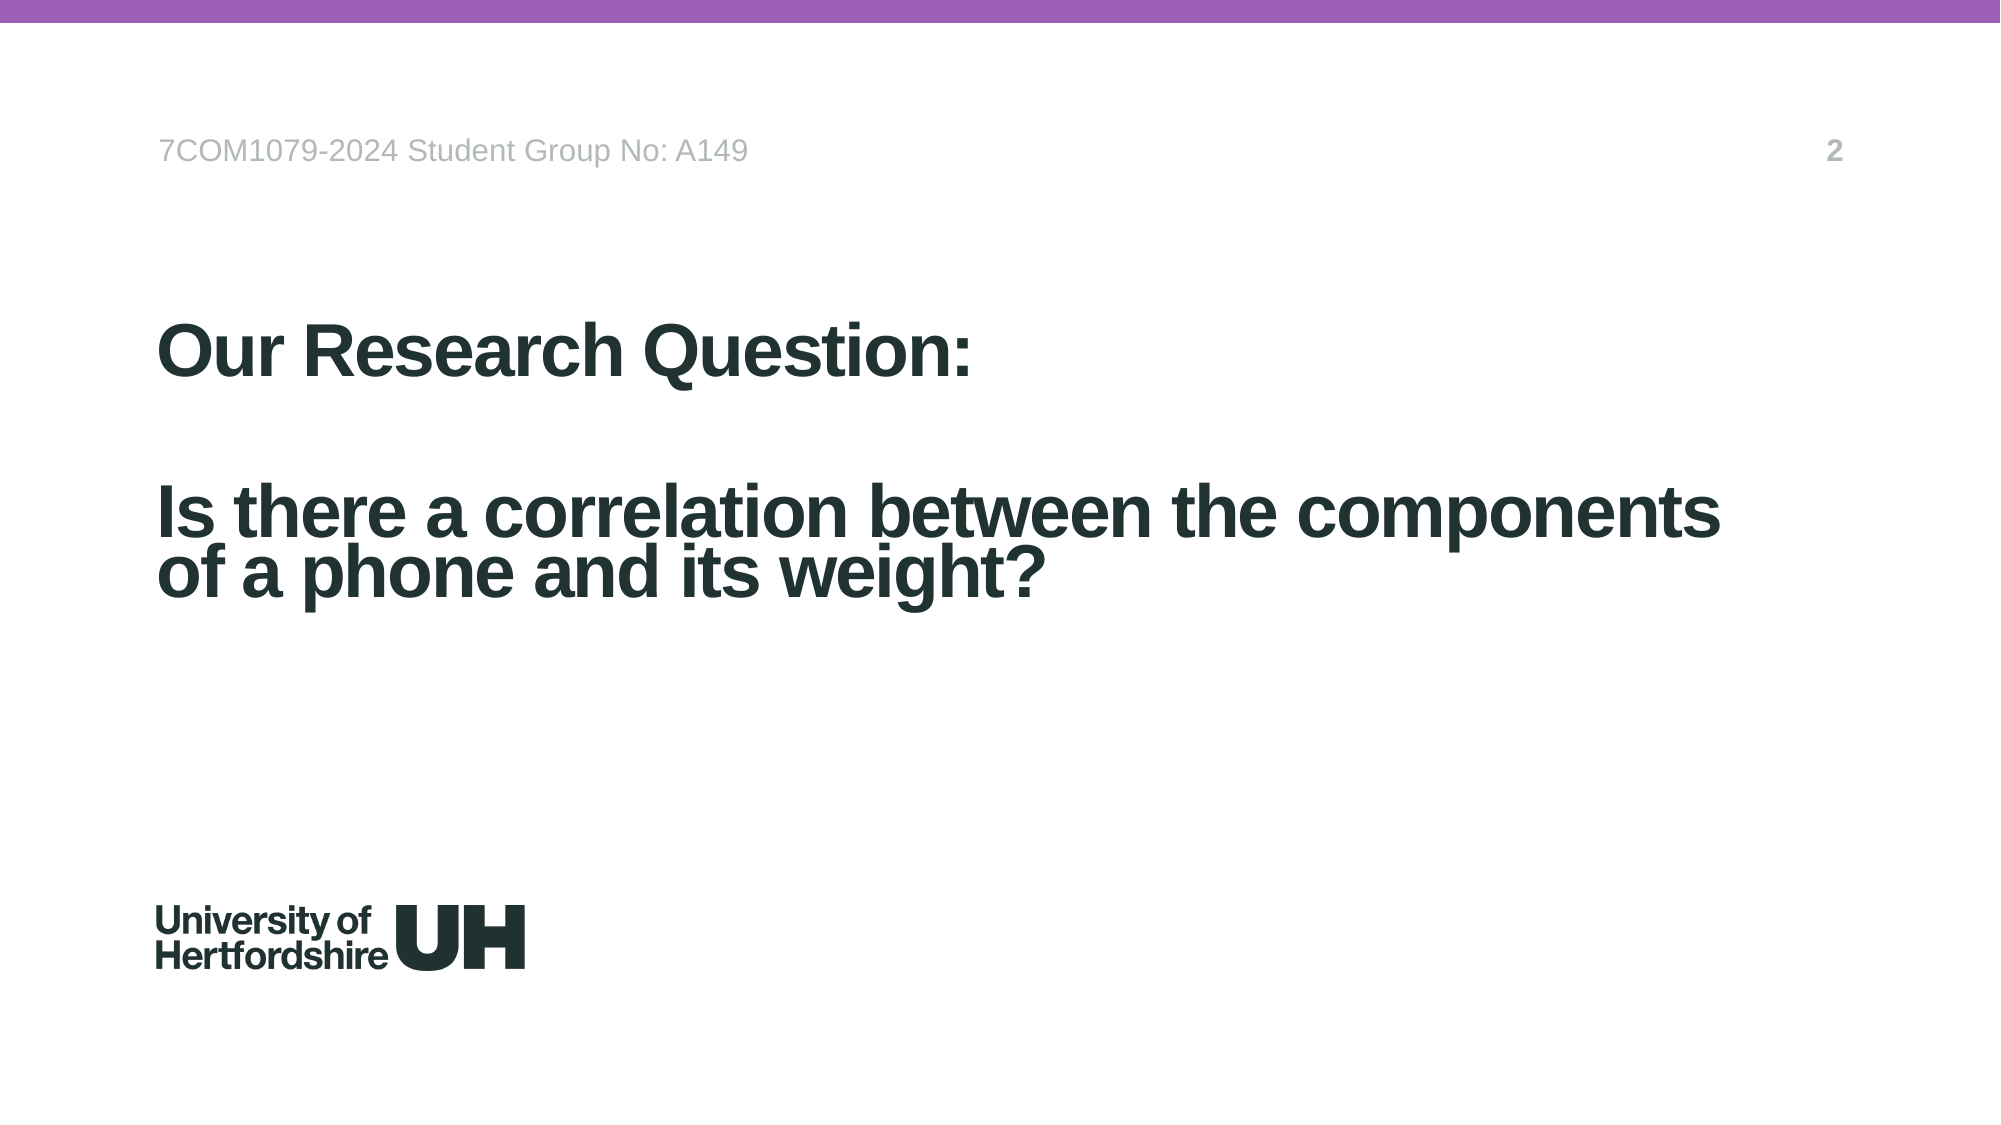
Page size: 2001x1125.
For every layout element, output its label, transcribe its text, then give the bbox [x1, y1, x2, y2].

slide_number 2 [1741, 129, 1844, 168]
subtitle Our Research Question: Is there a correlation between the components of a phone and its weight? [156, 331, 1760, 370]
footer 7COM1079-2024 Student Group No: A149 [158, 129, 1336, 168]
